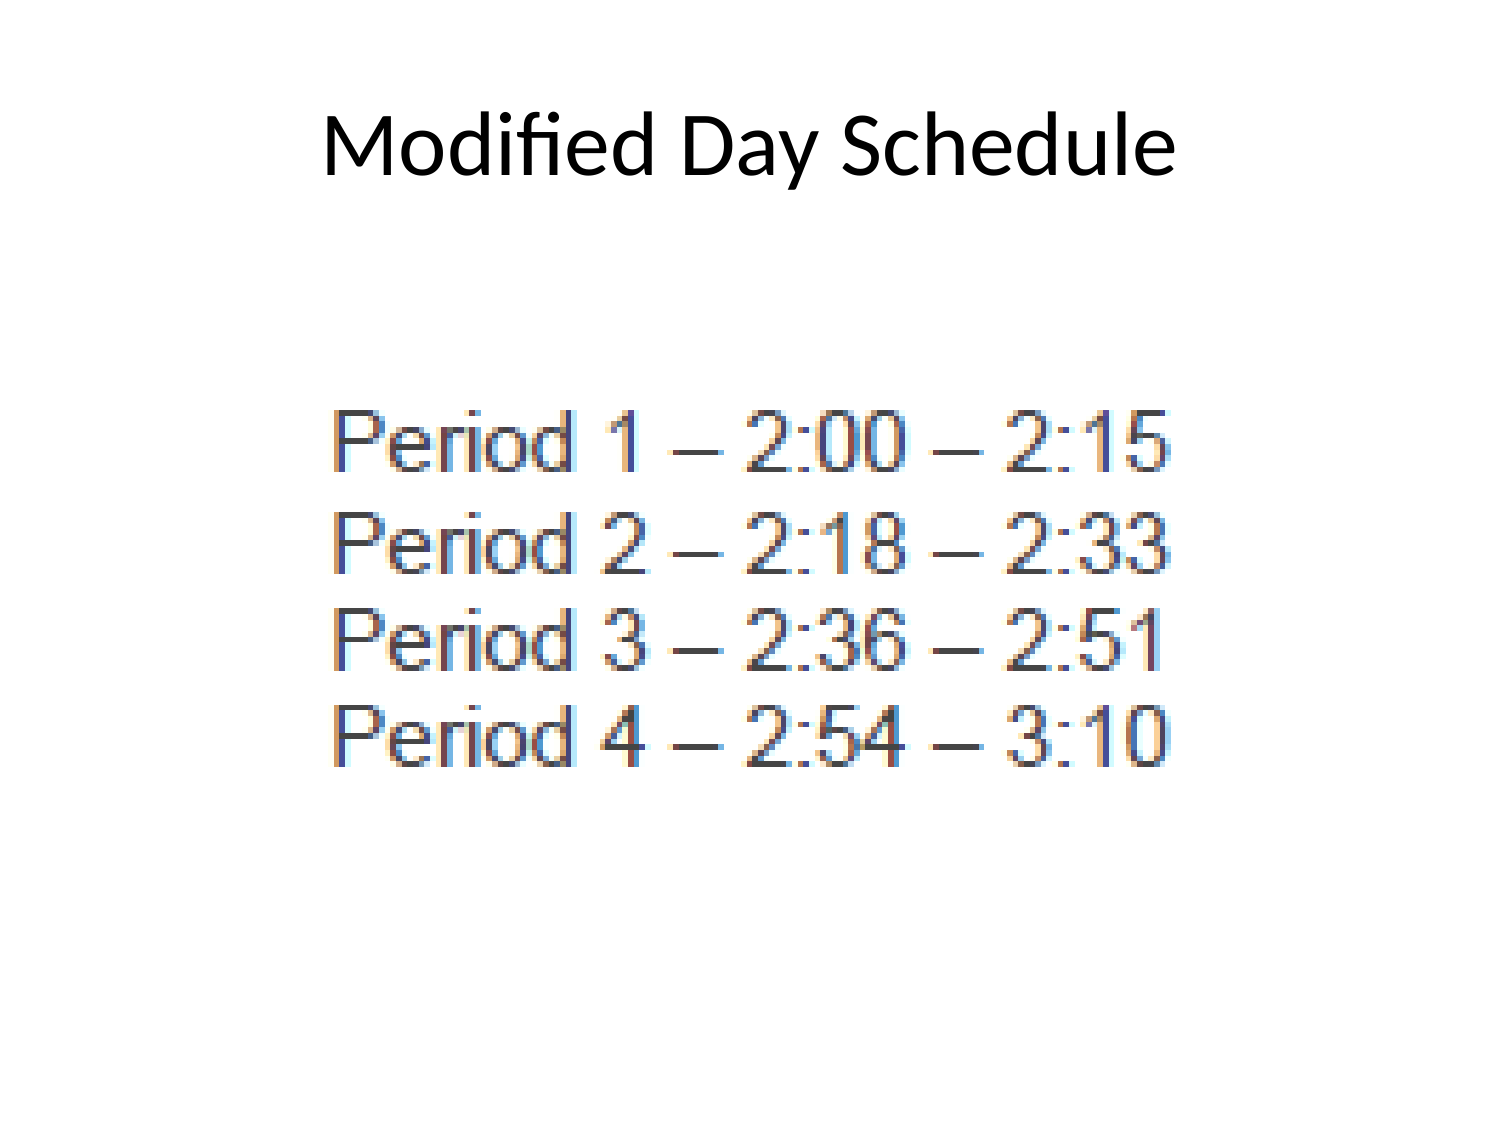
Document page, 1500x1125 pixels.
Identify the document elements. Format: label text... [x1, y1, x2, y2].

picture [272, 399, 1228, 813]
title Modified Day Schedule [75, 45, 1425, 233]
